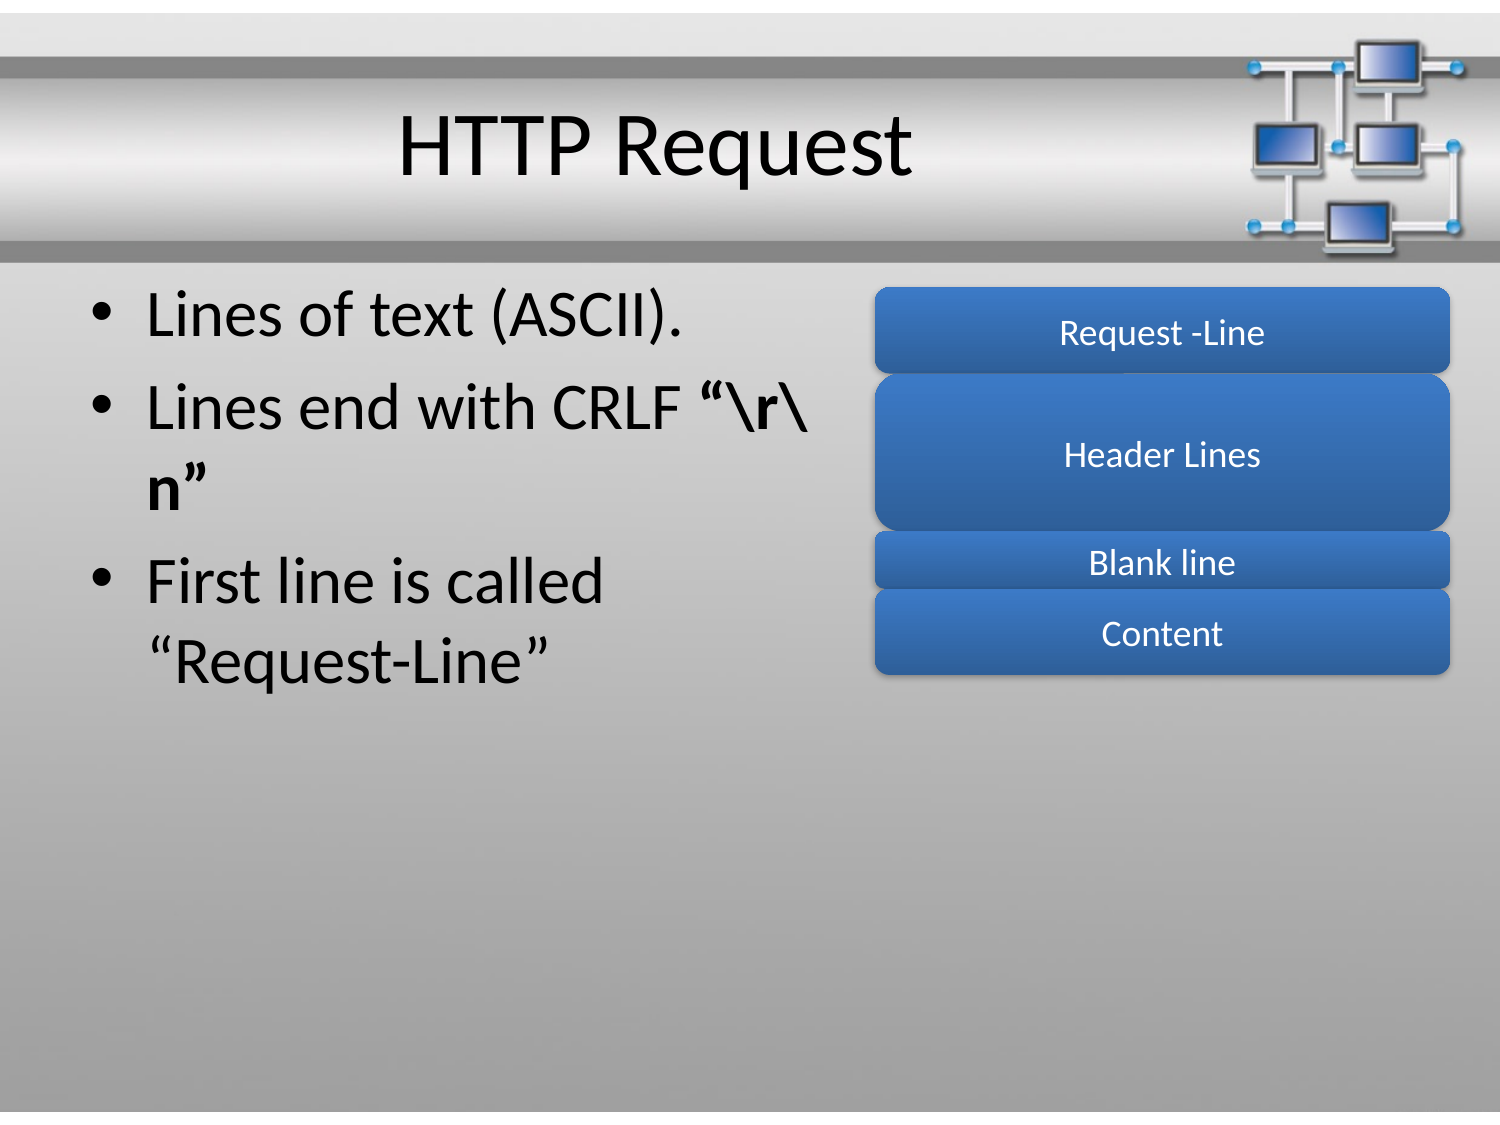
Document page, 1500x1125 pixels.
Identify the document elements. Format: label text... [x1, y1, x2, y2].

picture [0, 13, 1500, 1112]
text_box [874, 287, 1451, 676]
list Lines of text (ASCII). Lines end with CRLF “\r\n” First line is called “Request-Line” [75, 262, 825, 825]
title HTTP Request [75, 45, 1238, 233]
